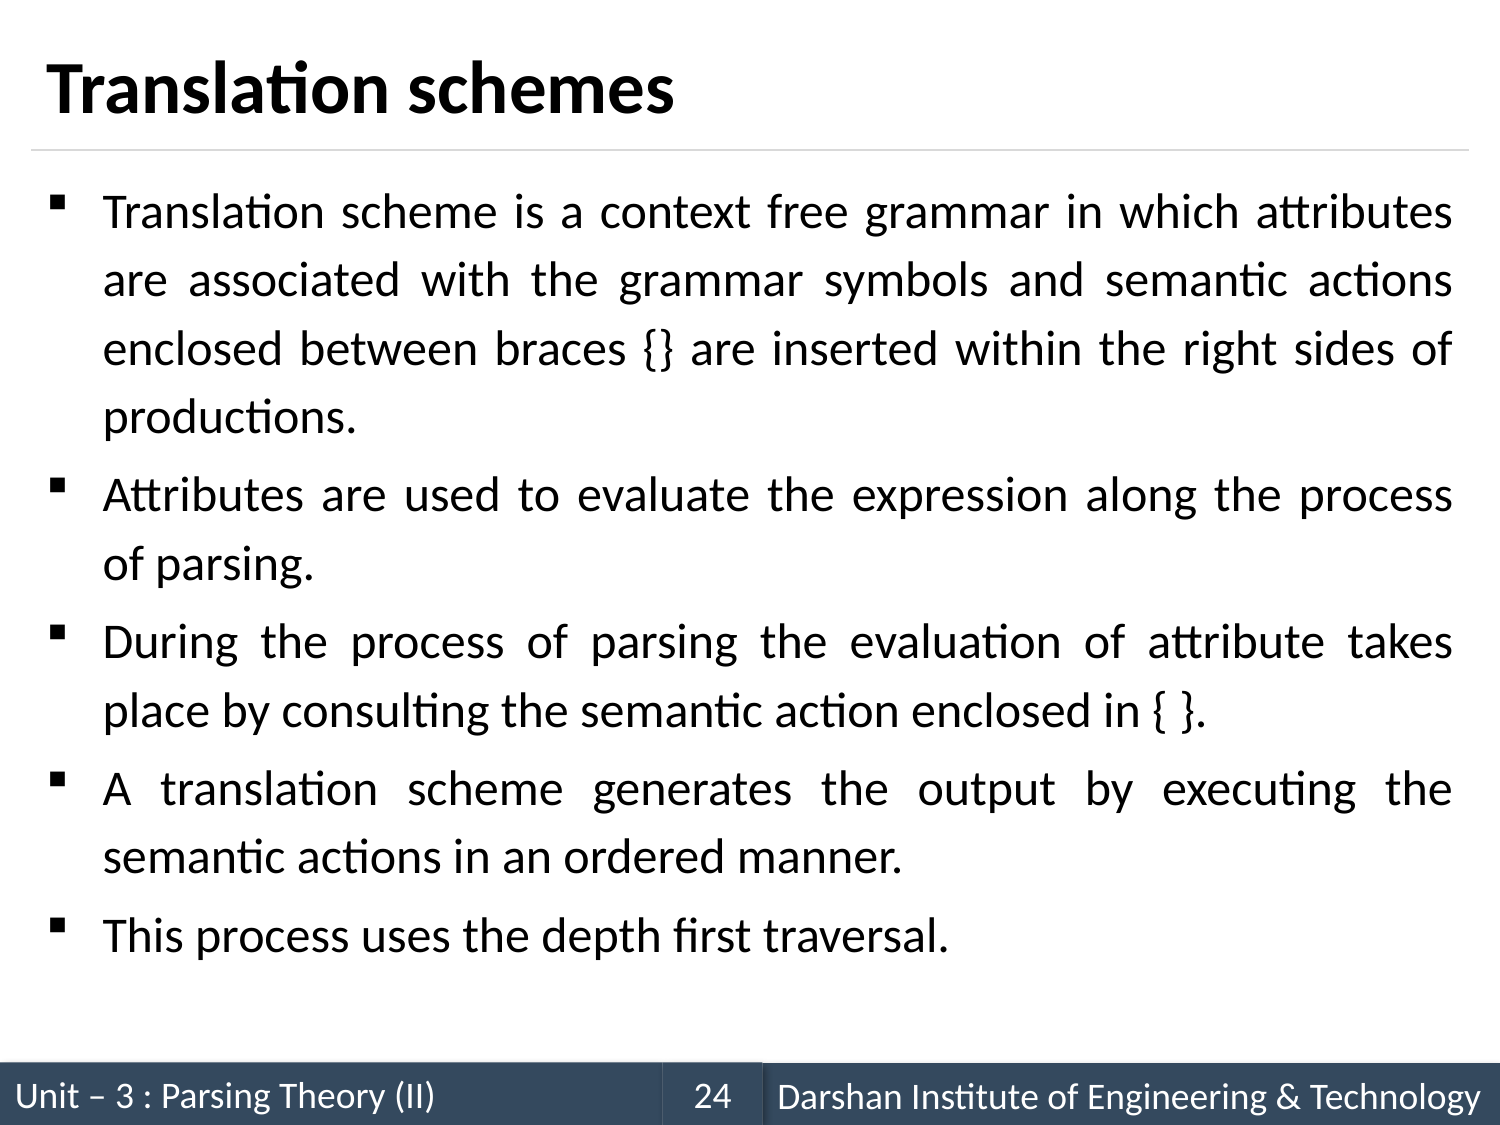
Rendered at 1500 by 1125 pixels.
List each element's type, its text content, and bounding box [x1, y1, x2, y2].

title Translation schemes [31, 17, 1469, 150]
list Translation scheme is a context free grammar in which attributes are associated with the grammar symbols and semantic actions enclosed between braces {} are inserted within the right sides of productions. Attributes are used to evaluate the expression along the process of parsing. During the process of parsing the evaluation of attribute takes place by consulting the semantic action enclosed in { }. A translation scheme generates the output by executing the semantic actions in an ordered manner. This process uses the depth first traversal. [31, 162, 1469, 1038]
